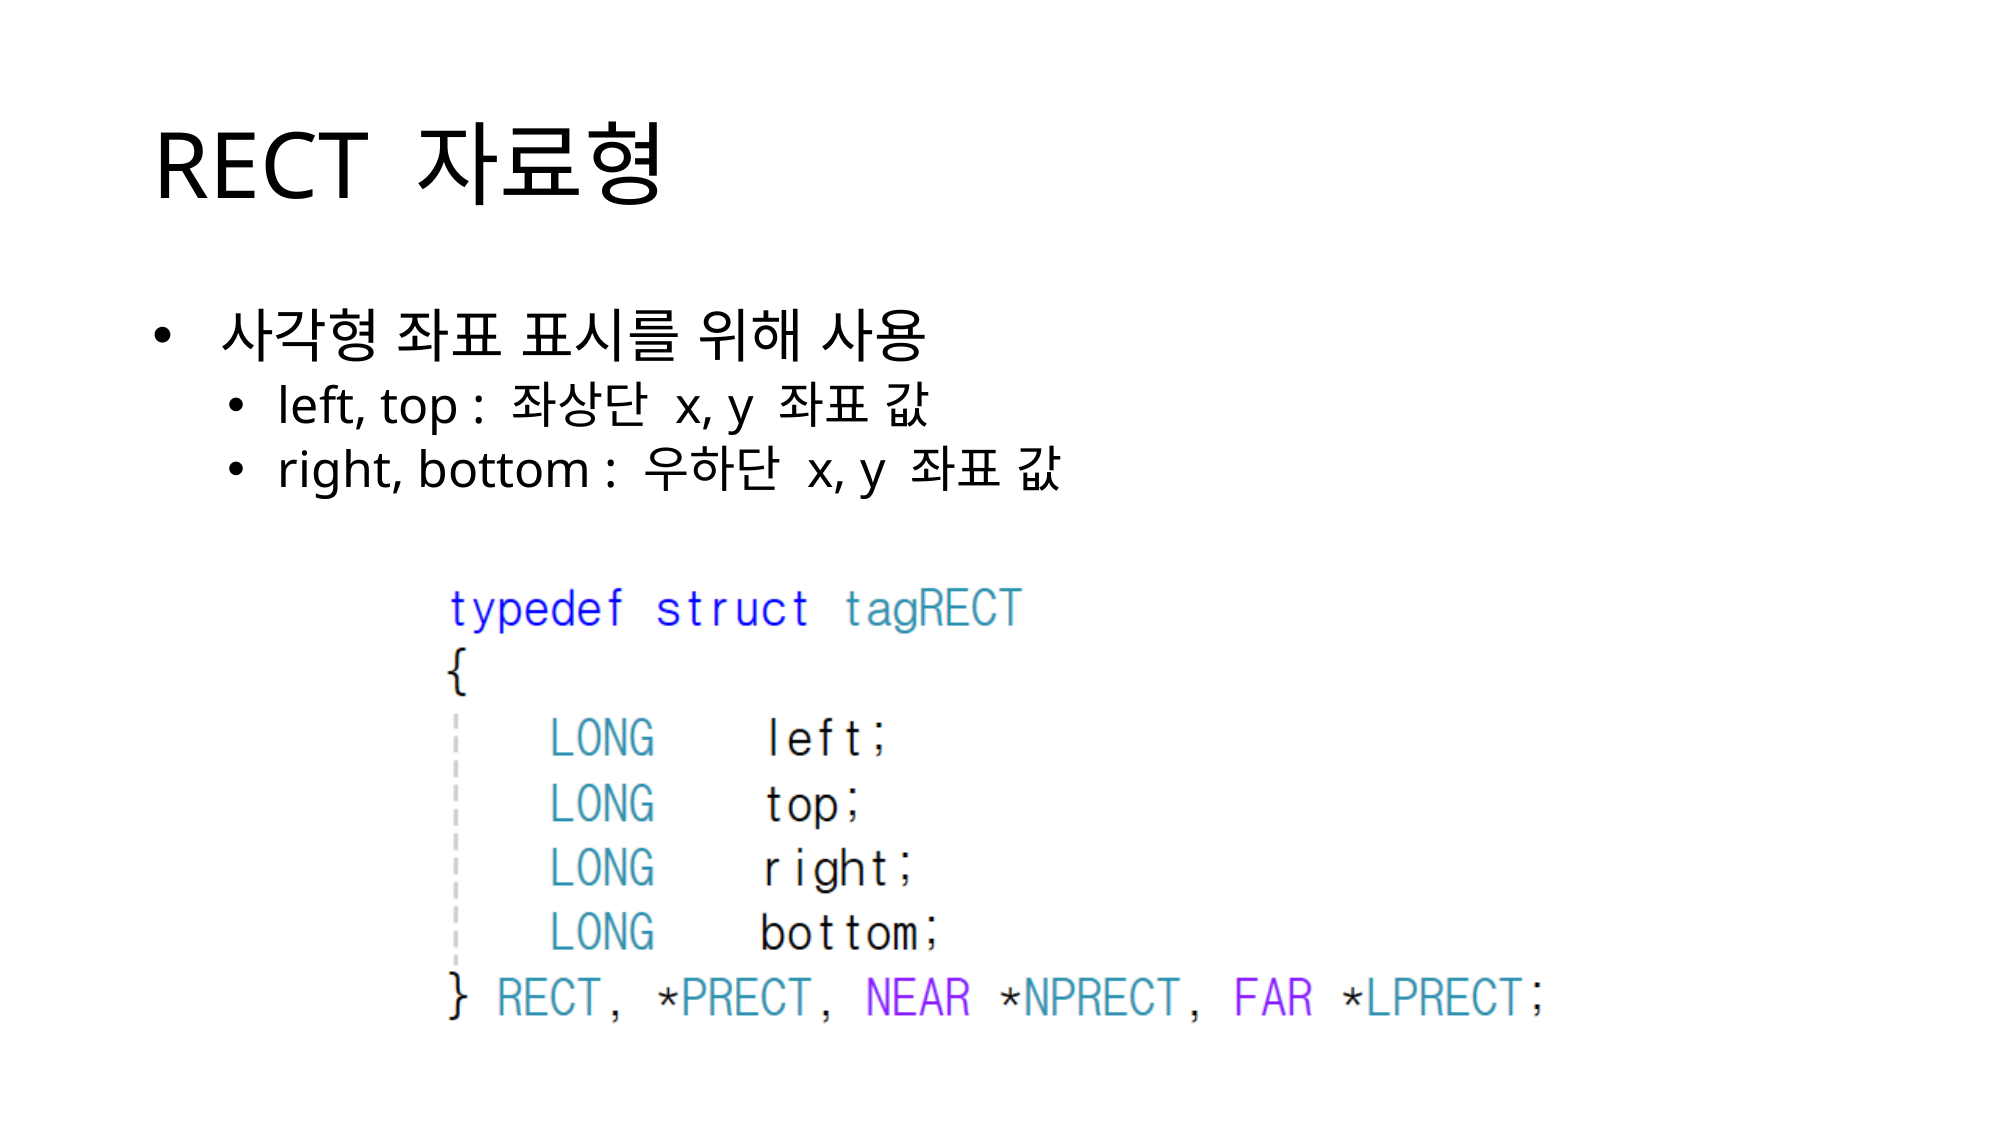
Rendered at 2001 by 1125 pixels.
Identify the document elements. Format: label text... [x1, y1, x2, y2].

picture [438, 579, 1561, 1036]
list 사각형 좌표 표시를 위해 사용 left, top : 좌상단 x, y 좌표 값 right, bottom : 우하단 x, y 좌표 값 [137, 299, 1863, 1014]
title RECT 자료형 [137, 59, 1863, 278]
